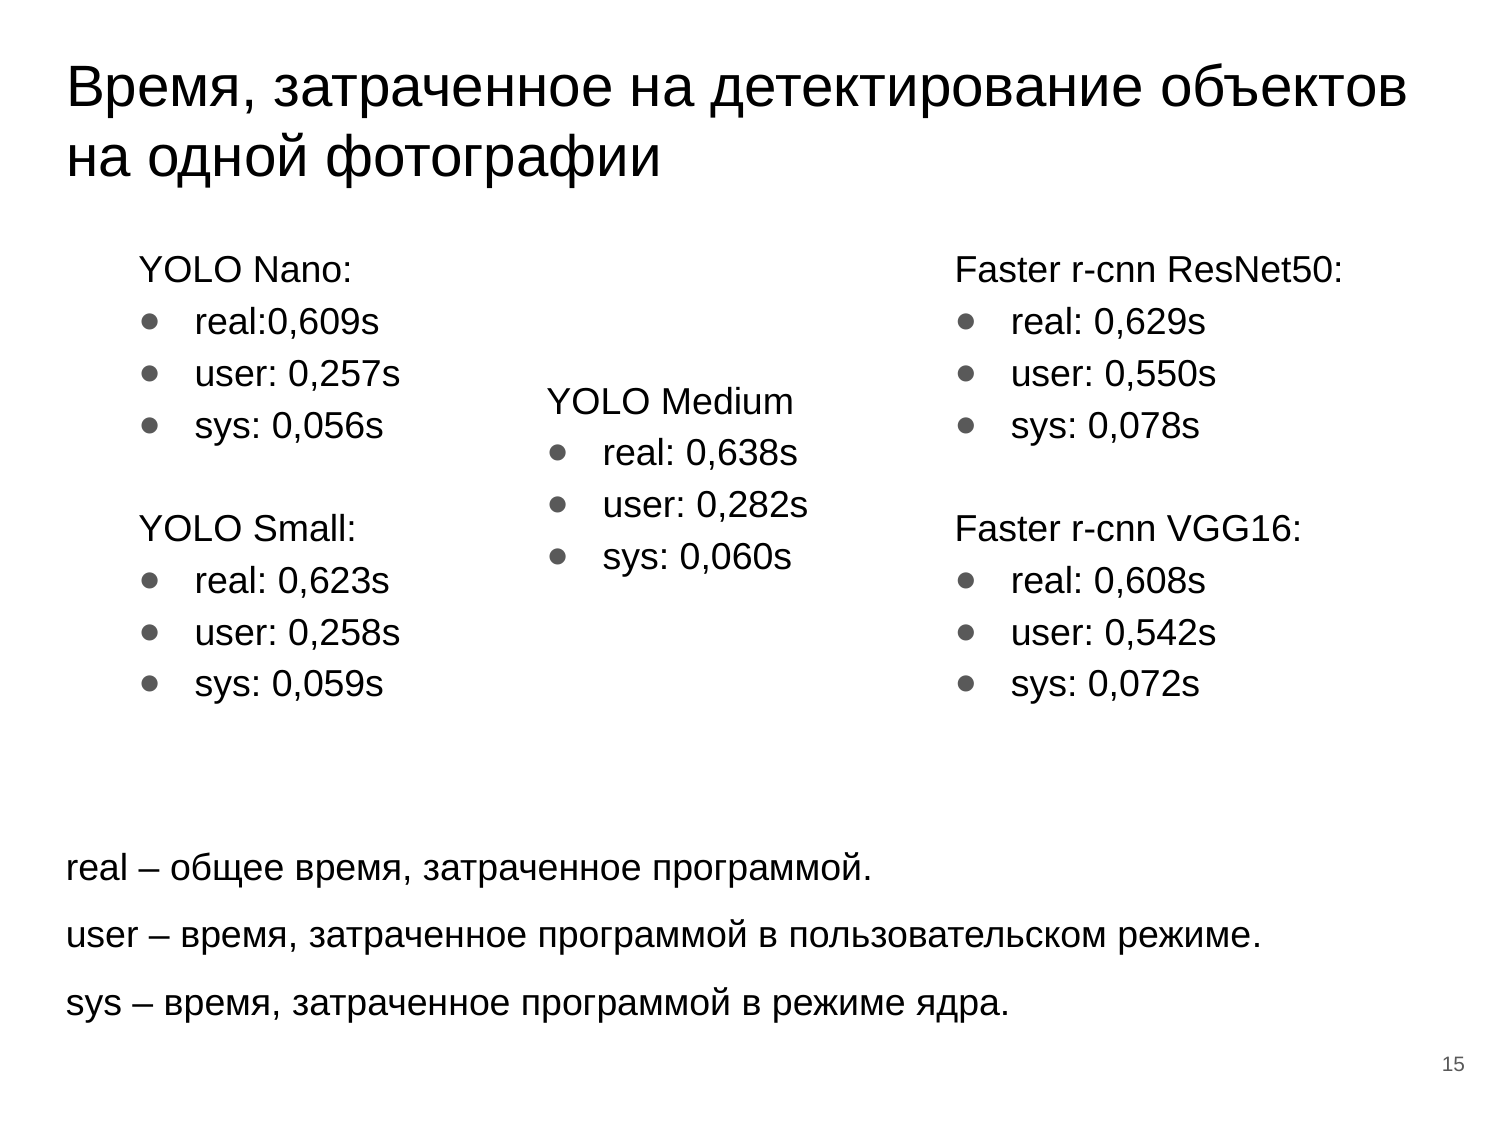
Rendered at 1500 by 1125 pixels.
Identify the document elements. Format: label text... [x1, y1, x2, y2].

list YOLO Nano: real:0,609s user: 0,257s sys: 0,056s YOLO Small: real: 0,623s user: 0,258s sys: 0,059s [104, 223, 534, 698]
slide_number 15 [1389, 1019, 1480, 1106]
text_box Faster r-cnn ResNet50: real: 0,629s user: 0,550s sys: 0,078s Faster r-cnn VGG16: real: 0,608s user: 0,542s sys: 0,072s [920, 223, 1390, 727]
text_box real – общее время, затраченное программой. user – время, затраченное программой в пользовательском режиме. sys – время, затраченное программой в режиме ядра. [51, 812, 1418, 1031]
title Время, затраченное на детектирование объектов на одной фотографии [51, 33, 1449, 188]
text_box YOLO Medium real: 0,638s user: 0,282s sys: 0,060s [512, 354, 942, 624]
